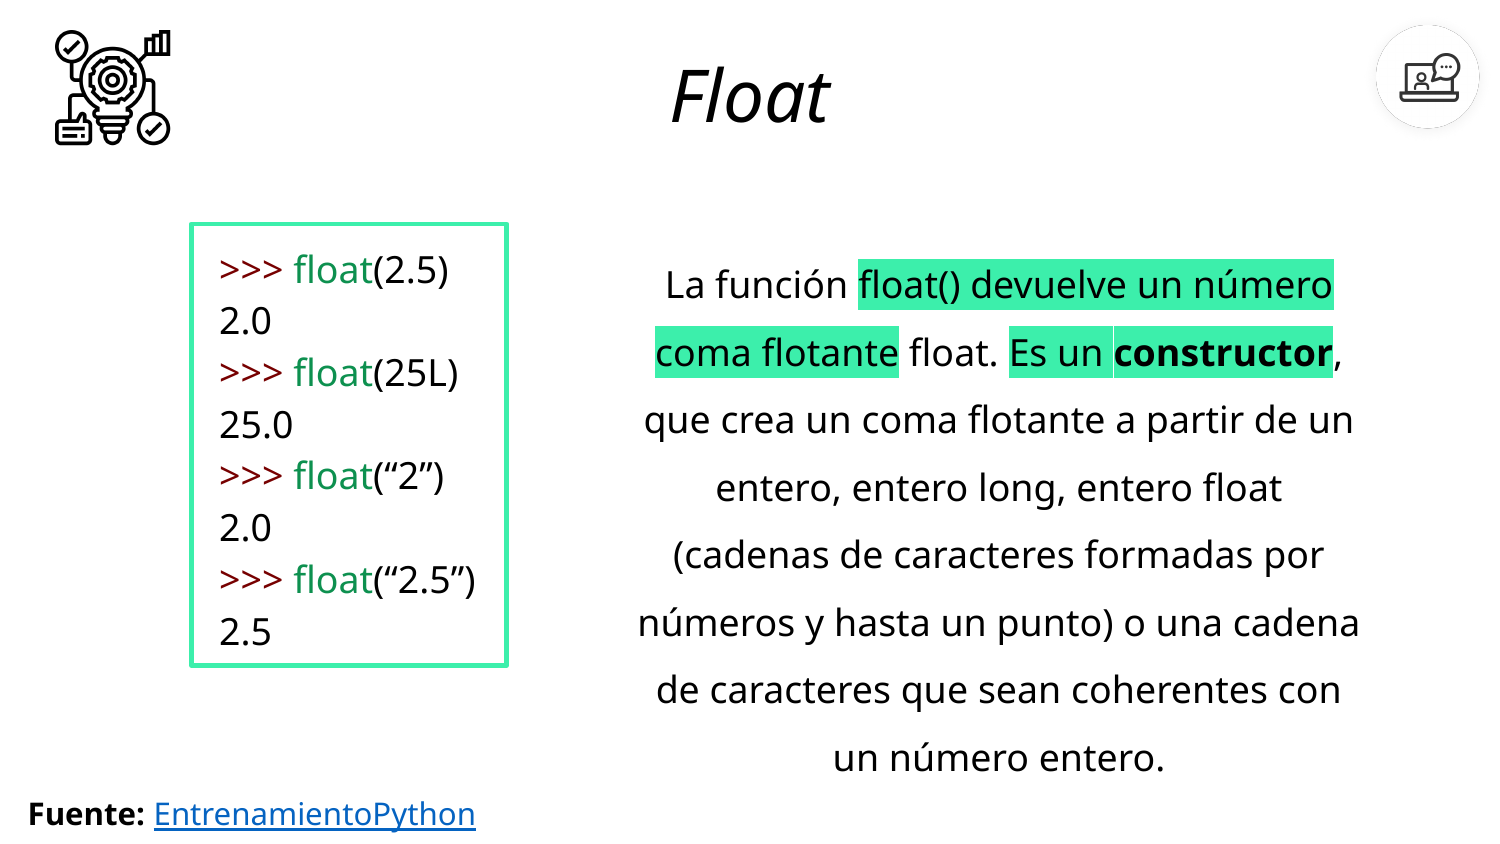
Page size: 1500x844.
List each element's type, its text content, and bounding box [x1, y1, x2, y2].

text_box Fuente: EntrenamientoPython [12, 772, 505, 844]
text_box >>> float(2.5) 2.0 >>> float(25L) 25.0 >>> float(“2”) 2.0 >>> float(“2.5”) 2.5 [204, 223, 697, 668]
text_box La función float() devuelve un número coma flotante float. Es un constructor, que crea un coma flotante a partir de un entero, entero long, entero float (cadenas de caracteres formadas por números y hasta un punto) o una cadena de caracteres que sean coherentes con un número entero. [617, 223, 1381, 844]
picture [53, 28, 172, 147]
picture [1363, 12, 1492, 141]
text_box Float [173, 12, 1326, 175]
text_box [191, 223, 507, 666]
